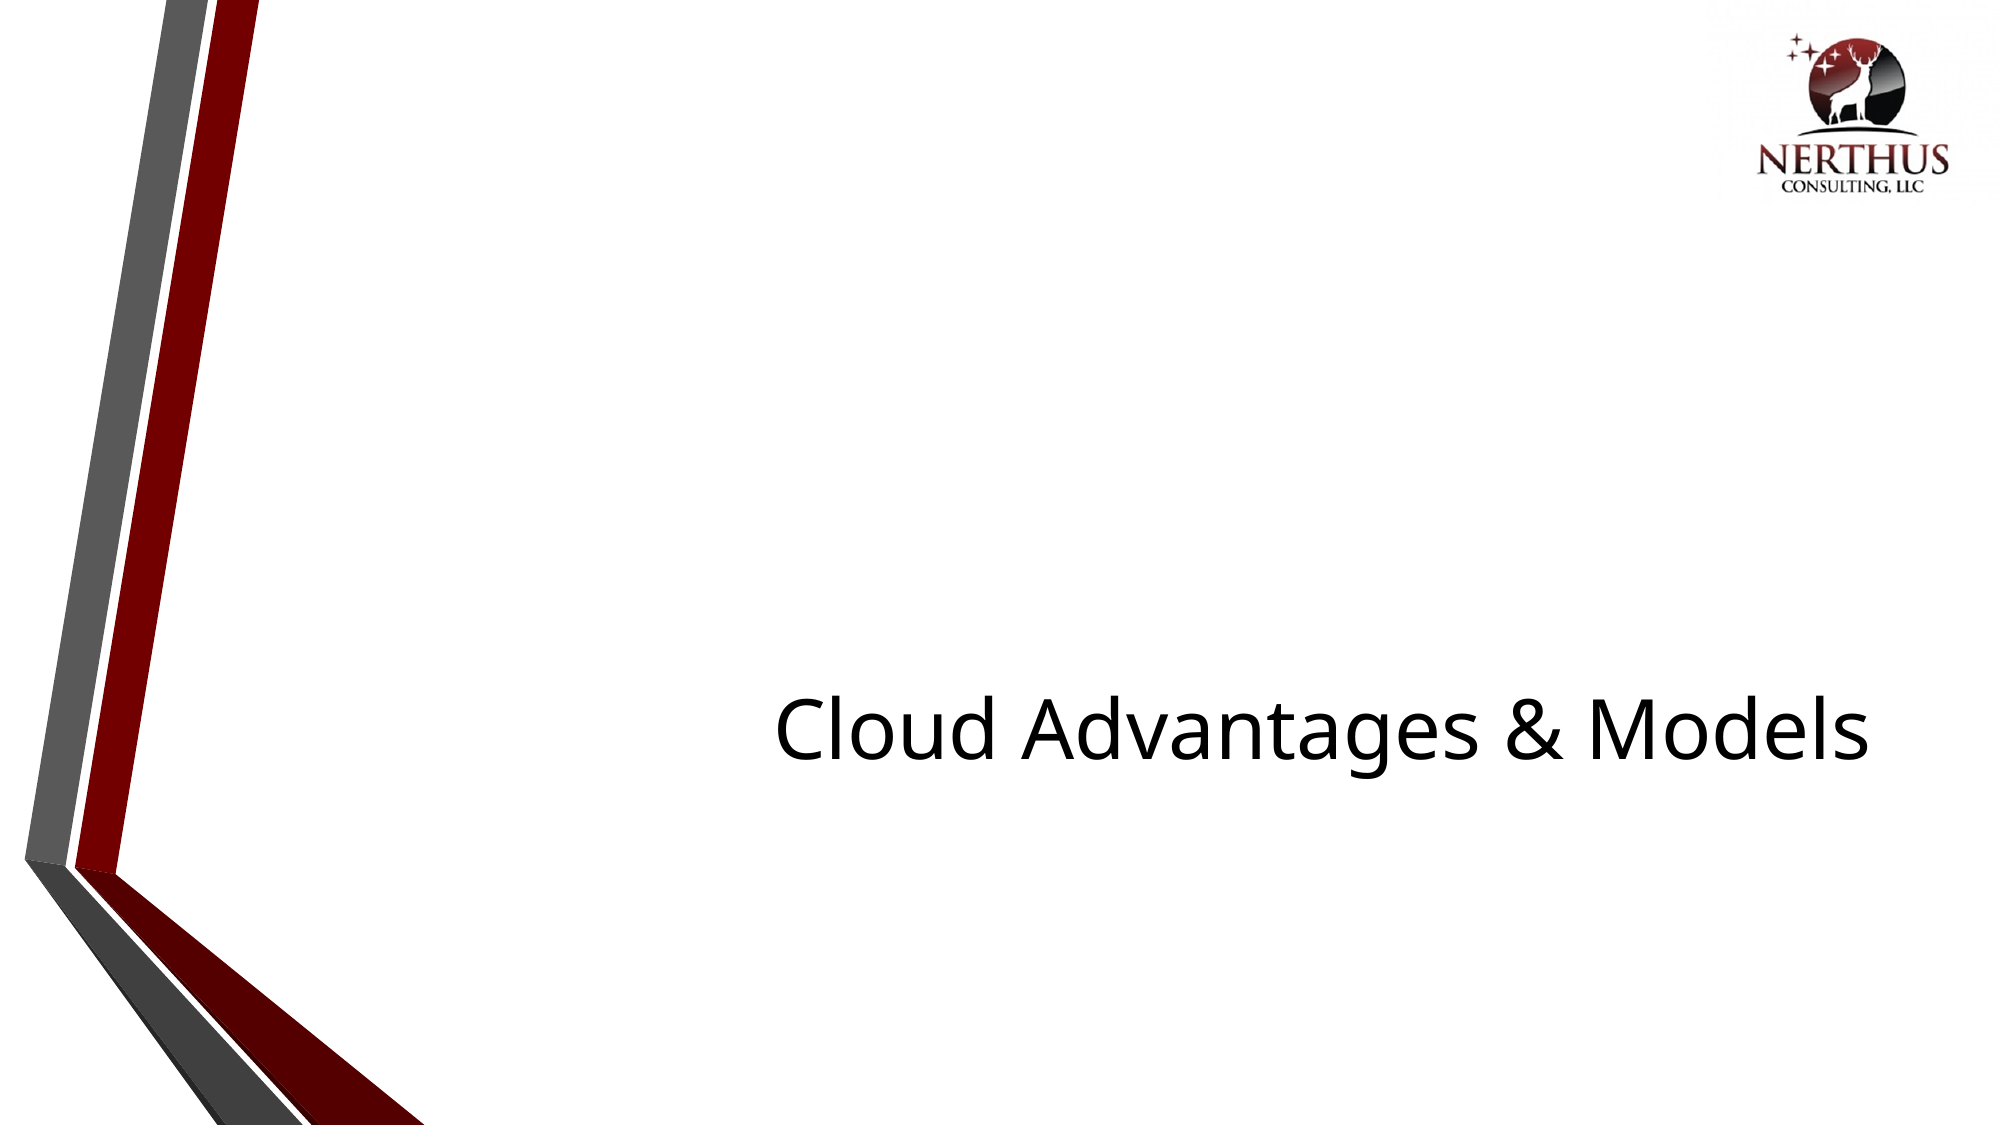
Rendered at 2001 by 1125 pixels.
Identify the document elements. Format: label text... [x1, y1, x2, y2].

title Cloud Advantages & Models [421, 437, 1887, 784]
picture [1705, 0, 2000, 205]
